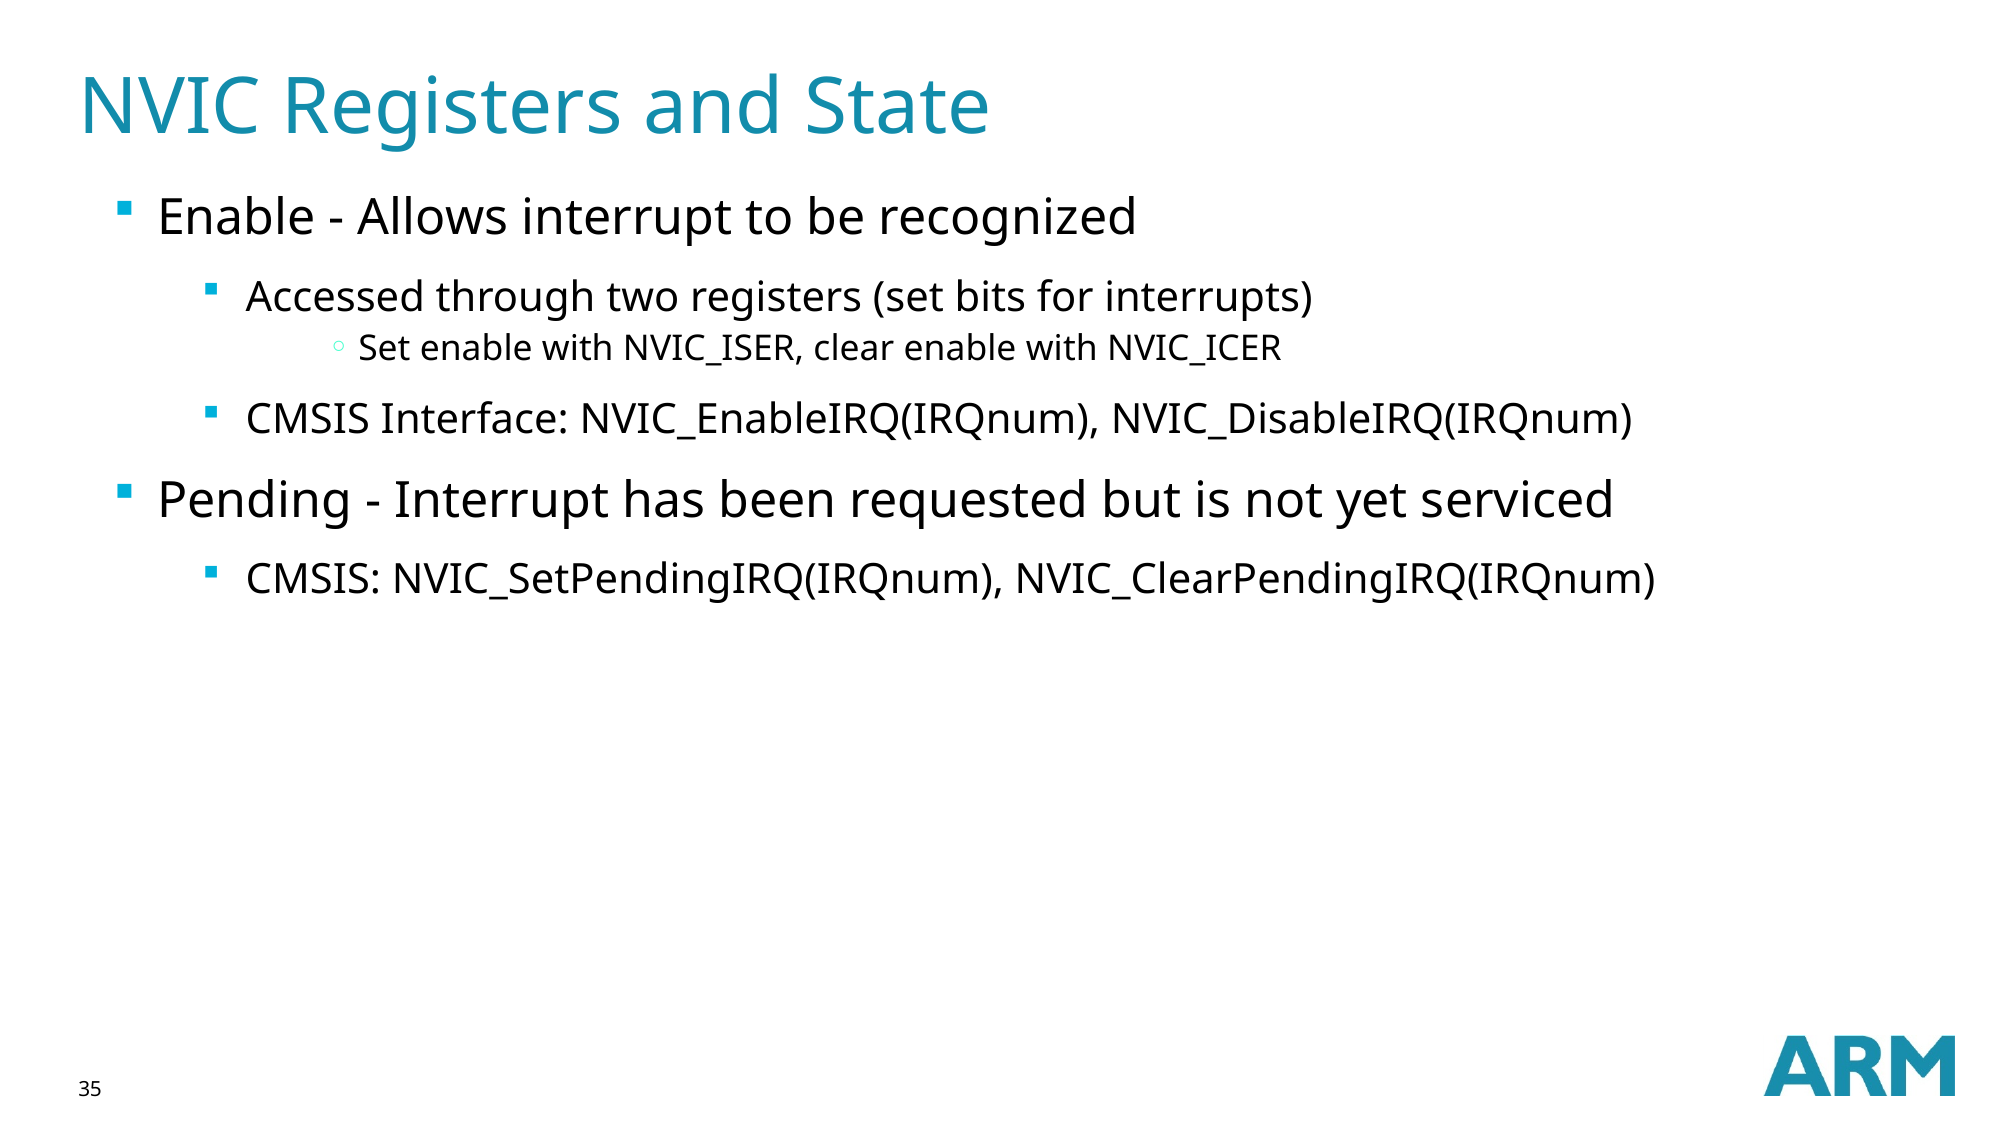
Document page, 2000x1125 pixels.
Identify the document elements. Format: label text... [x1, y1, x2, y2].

title NVIC Registers and State [78, 55, 1910, 150]
list Enable - Allows interrupt to be recognized Accessed through two registers (set bits for interrupts) Set enable with NVIC_ISER, clear enable with NVIC_ICER CMSIS Interface: NVIC_EnableIRQ(IRQnum), NVIC_DisableIRQ(IRQnum) Pending - Interrupt has been requested but is not yet serviced CMSIS: NVIC_SetPendingIRQ(IRQnum), NVIC_ClearPendingIRQ(IRQnum) [113, 184, 1886, 1004]
picture [1763, 1035, 1955, 1096]
